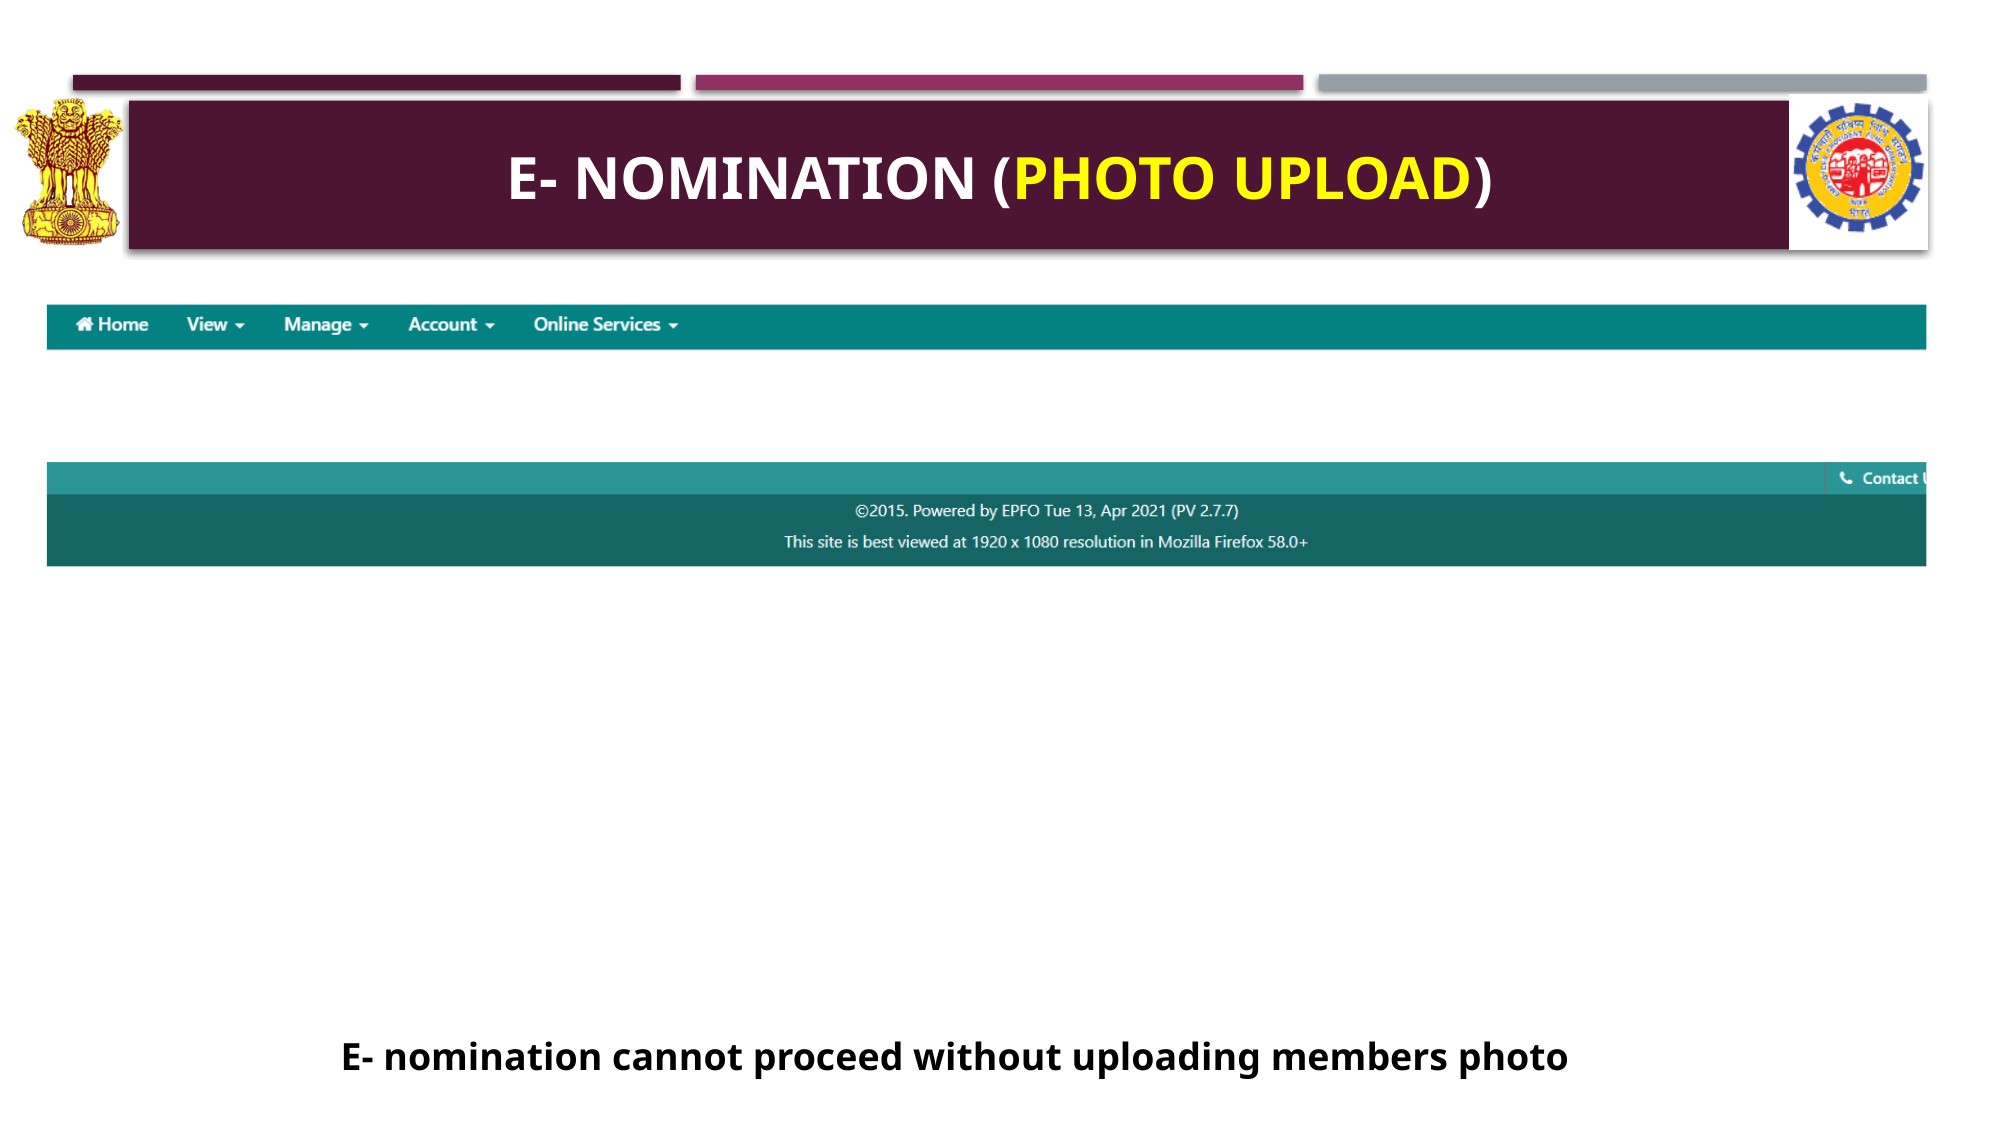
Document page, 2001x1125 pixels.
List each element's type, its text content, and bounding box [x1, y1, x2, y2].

text_box E- nomination cannot proceed without uploading members photo [46, 1025, 1865, 1086]
picture [1789, 94, 1928, 250]
text_box E- nomination (PHOTO UPLOAD) [95, 122, 1905, 219]
picture [0, 94, 143, 250]
picture [46, 304, 1928, 971]
